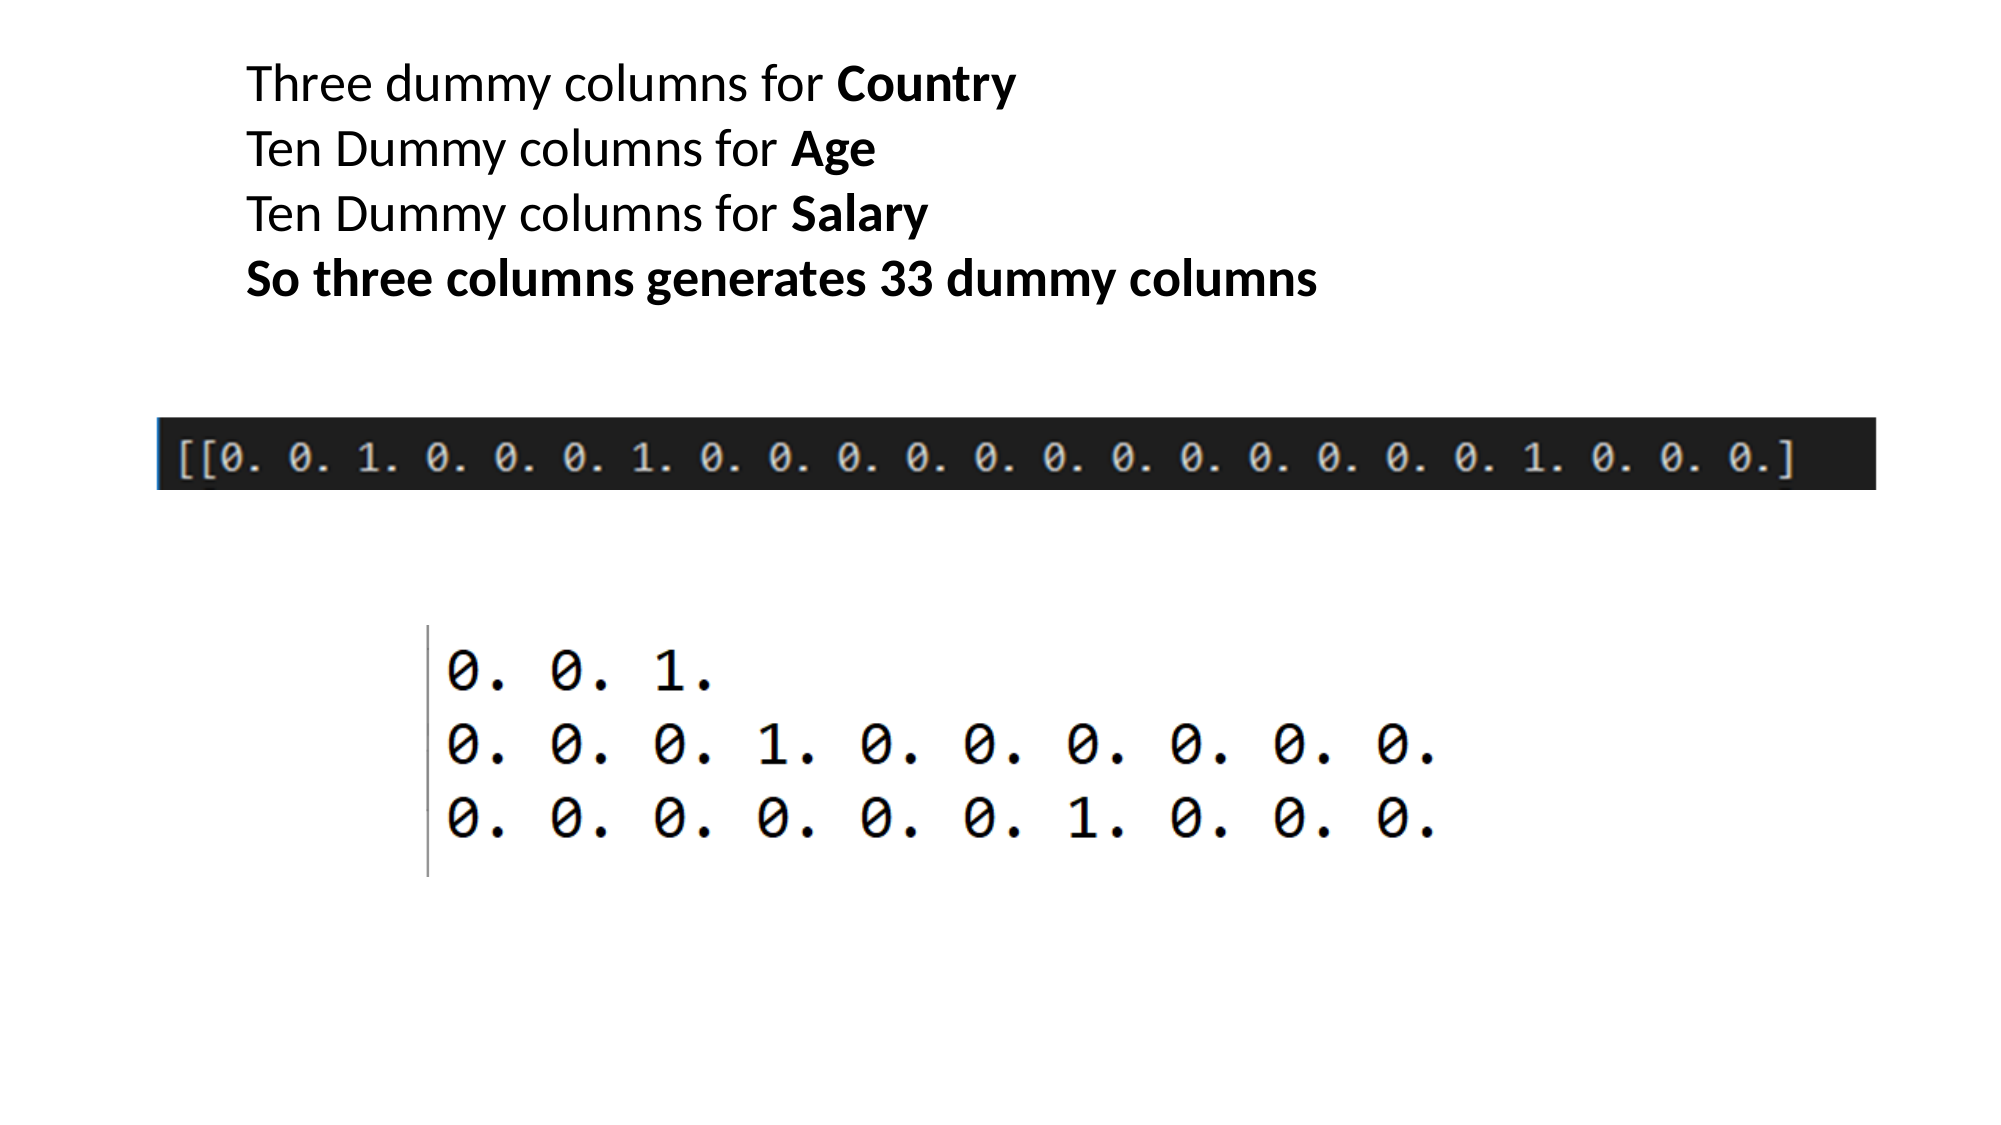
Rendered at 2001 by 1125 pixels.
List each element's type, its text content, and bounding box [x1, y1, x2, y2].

picture [129, 383, 1917, 490]
text_box Three dummy columns for Country Ten Dummy columns for Age Ten Dummy columns for Salary So three columns generates 33 dummy columns [231, 40, 1555, 380]
picture [426, 625, 1451, 877]
